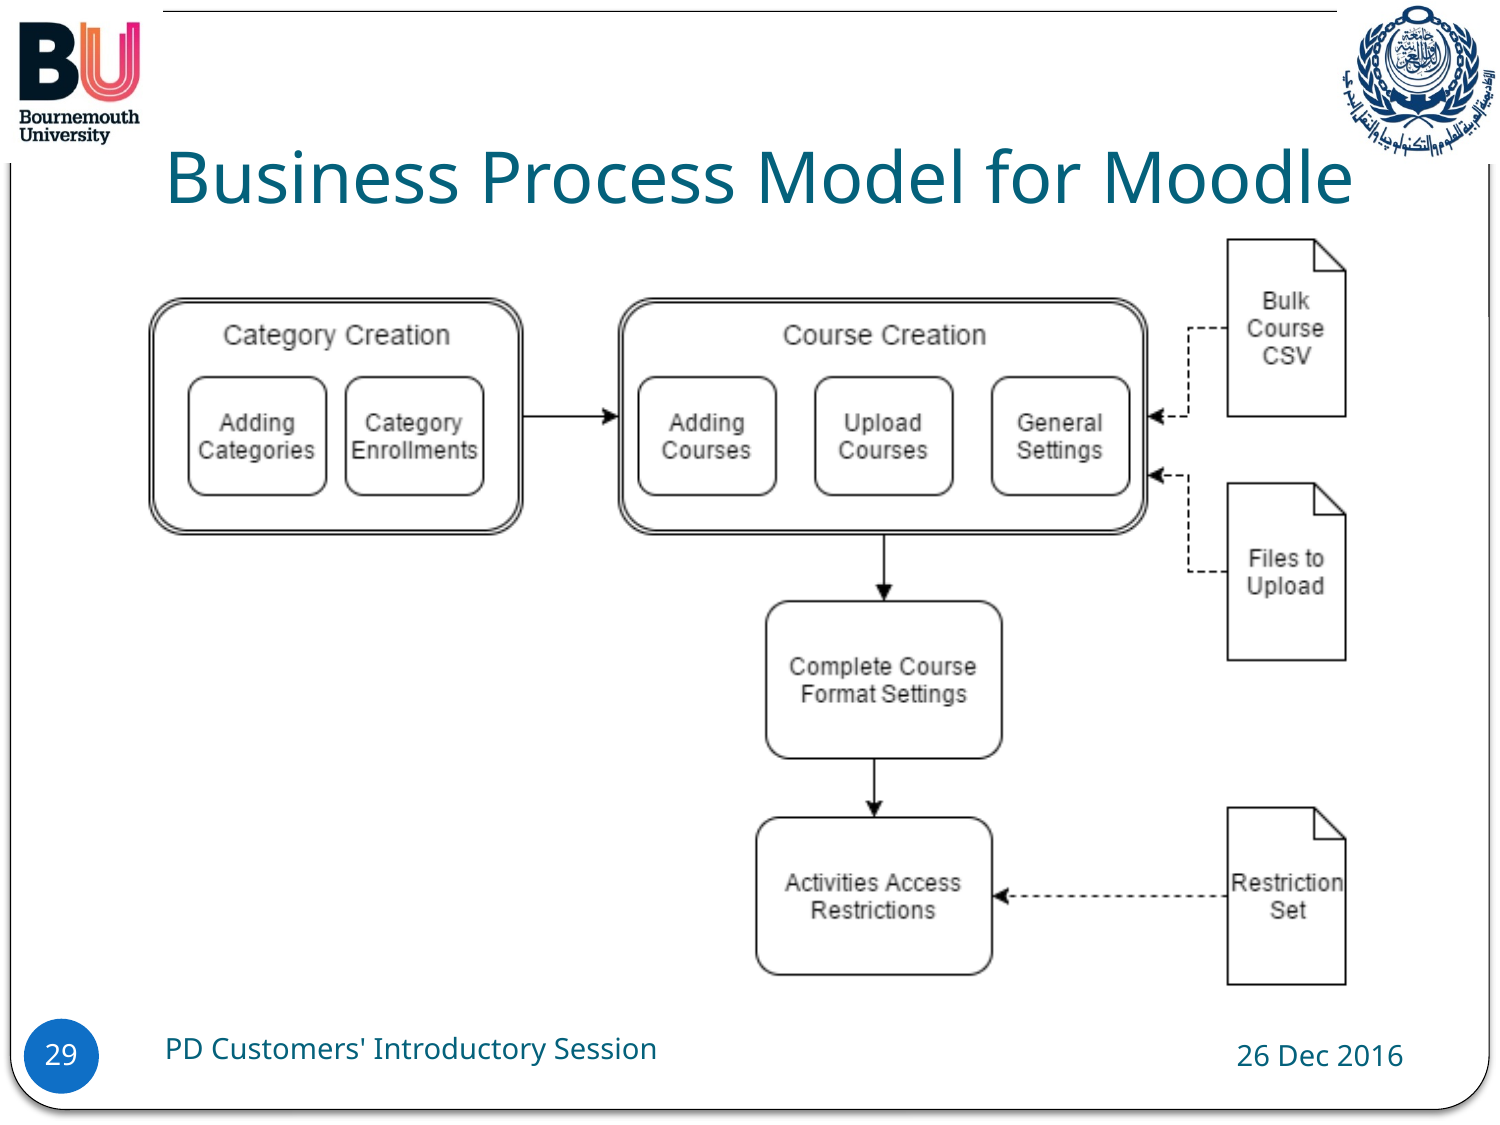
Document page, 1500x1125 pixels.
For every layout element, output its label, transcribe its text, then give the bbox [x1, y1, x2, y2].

footer PD Customers' Introductory Session [150, 1012, 800, 1088]
picture [0, 0, 163, 163]
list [147, 237, 1350, 988]
title Business Process Model for Moodle [150, 45, 1425, 233]
picture [1337, 0, 1500, 164]
slide_number 29 [23, 1018, 99, 1094]
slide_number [1012, 1015, 1419, 1094]
